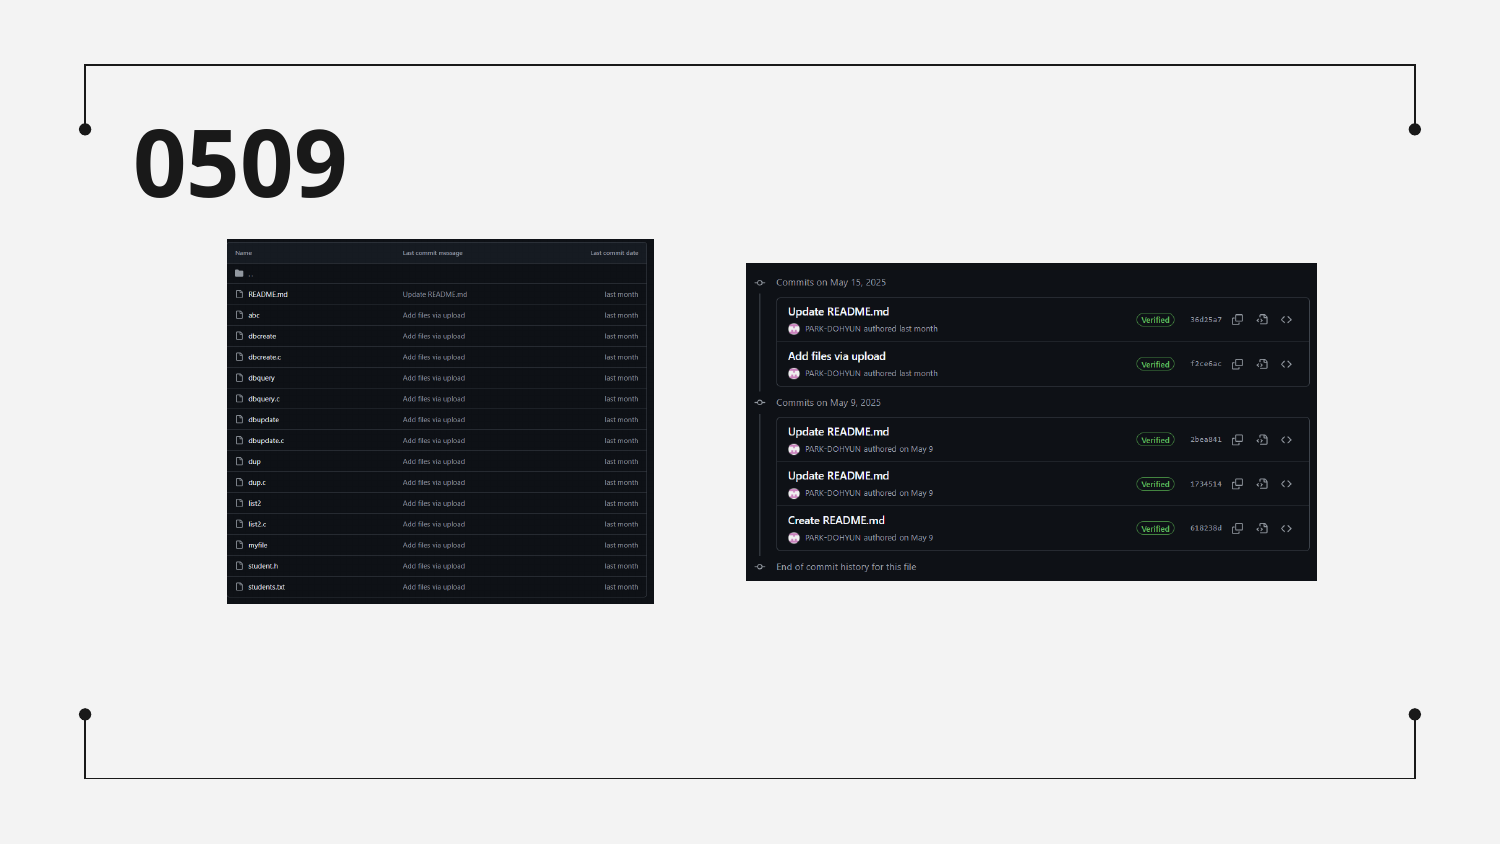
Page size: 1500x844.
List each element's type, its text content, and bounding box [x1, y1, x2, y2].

picture [226, 239, 655, 604]
text_box 0509 [118, 88, 1383, 183]
picture [746, 263, 1317, 581]
